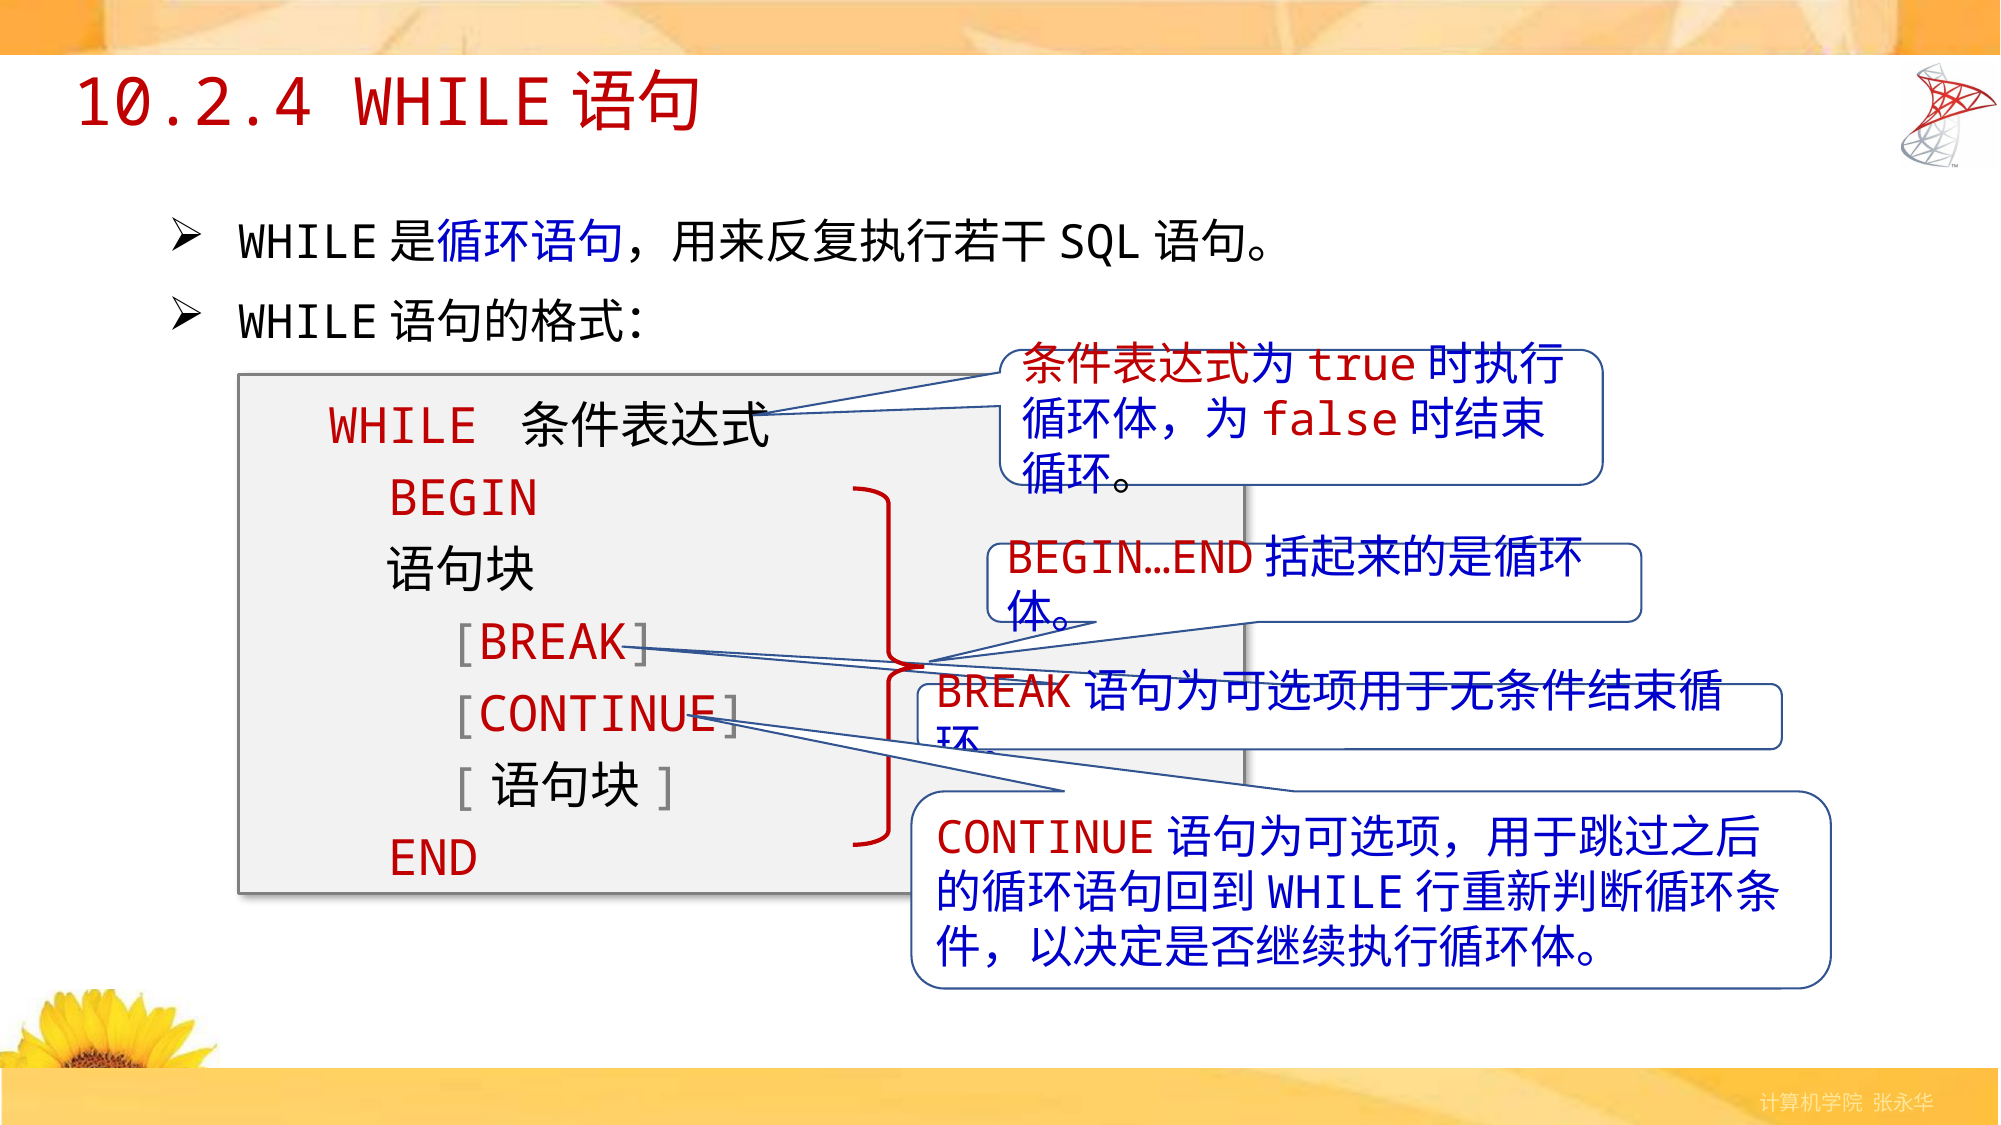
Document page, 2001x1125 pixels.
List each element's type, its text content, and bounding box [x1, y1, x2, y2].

picture [0, 0, 2001, 55]
list WHILE是循环语句，用来反复执行若干SQL语句。 WHILE语句的格式： [153, 193, 1879, 356]
text_box 条件表达式为true时执行循环体，为false时结束循环。 [753, 348, 1604, 486]
text_box WHILE 条件表达式 BEGIN 语句块 [BREAK] [CONTINUE] [语句块] END [238, 374, 1245, 894]
picture [0, 989, 1998, 1125]
text_box [852, 487, 925, 739]
text_box BEGIN…END括起来的是循环体。 [928, 542, 1643, 663]
text_box [852, 750, 890, 846]
text_box BREAK语句为可选项用于无条件结束循环。 [900, 661, 1783, 751]
title 10.2.4 WHILE语句 [59, 59, 1784, 148]
picture [1901, 62, 1997, 169]
text_box BREAK语句为可选项用于无条件结束循环。 [621, 645, 852, 668]
text_box CONTINUE语句为可选项，用于跳过之后的循环语句回到WHILE行重新判断循环条件，以决定是否继续执行循环体。 [686, 713, 1832, 990]
